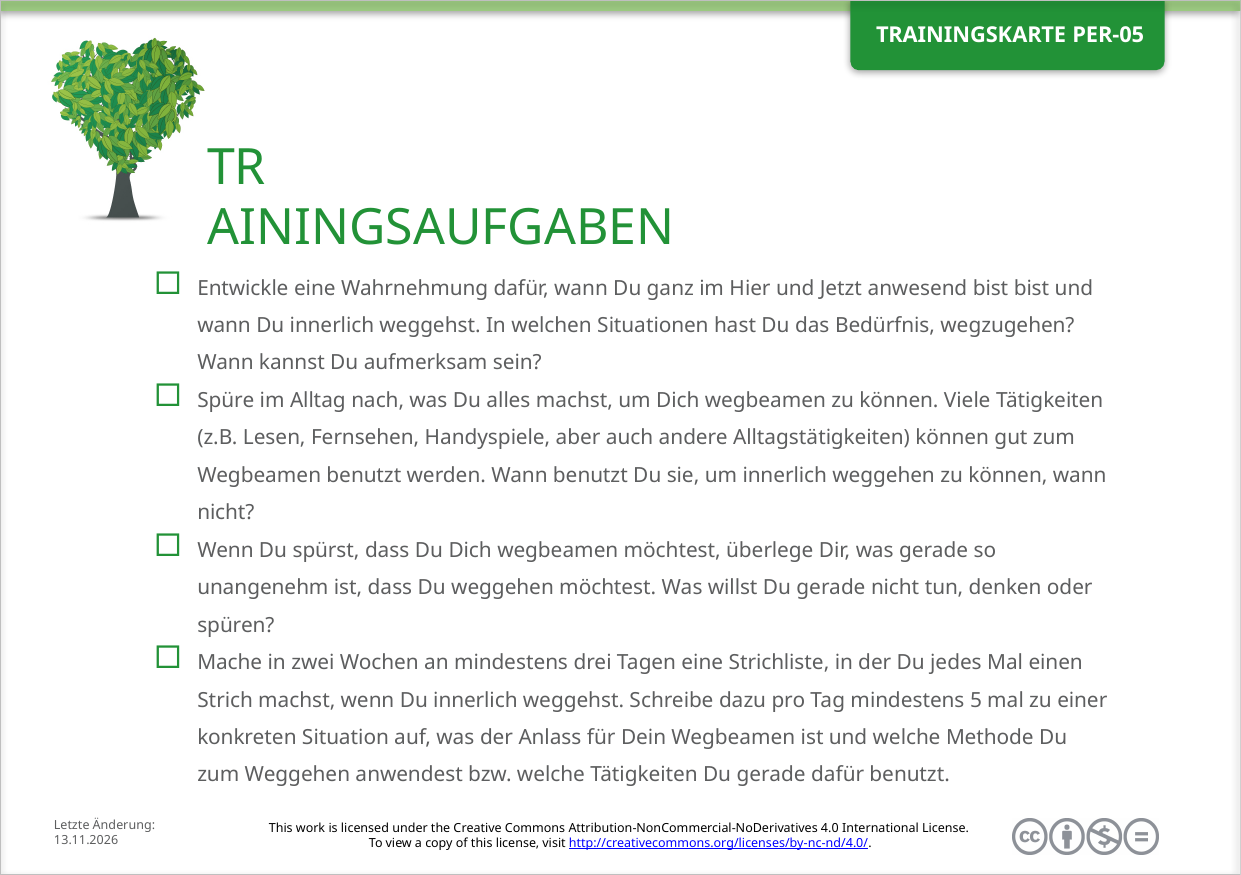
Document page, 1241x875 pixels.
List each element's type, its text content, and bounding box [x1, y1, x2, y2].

list Entwickle eine Wahrnehmung dafür, wann Du ganz im Hier und Jetzt anwesend bist bist und wann Du innerlich weggehst. In welchen Situationen hast Du das Bedürfnis, wegzugehen? Wann kannst Du aufmerksam sein? Spüre im Alltag nach, was Du alles machst, um Dich wegbeamen zu können. Viele Tätigkeiten (z.B. Lesen, Fernsehen, Handyspiele, aber auch andere Alltagstätigkeiten) können gut zum Wegbeamen benutzt werden. Wann benutzt Du sie, um innerlich weggehen zu können, wann nicht? Wenn Du spürst, dass Du Dich wegbeamen möchtest, überlege Dir, was gerade so unangenehm ist, dass Du weggehen möchtest. Was willst Du gerade nicht tun, denken oder spüren? Mache in zwei Wochen an mindestens drei Tagen eine Strichliste, in der Du jedes Mal einen Strich machst, wenn Du innerlich weggehst. Schreibe dazu pro Tag mindestens 5 mal zu einer konkreten Situation auf, was der Anlass für Dein Wegbeamen ist und welche Methode Du zum Weggehen anwendest bzw. welche Tätigkeiten Du gerade dafür benutzt. [140, 255, 1128, 770]
picture [1012, 818, 1159, 855]
picture [34, 23, 212, 237]
